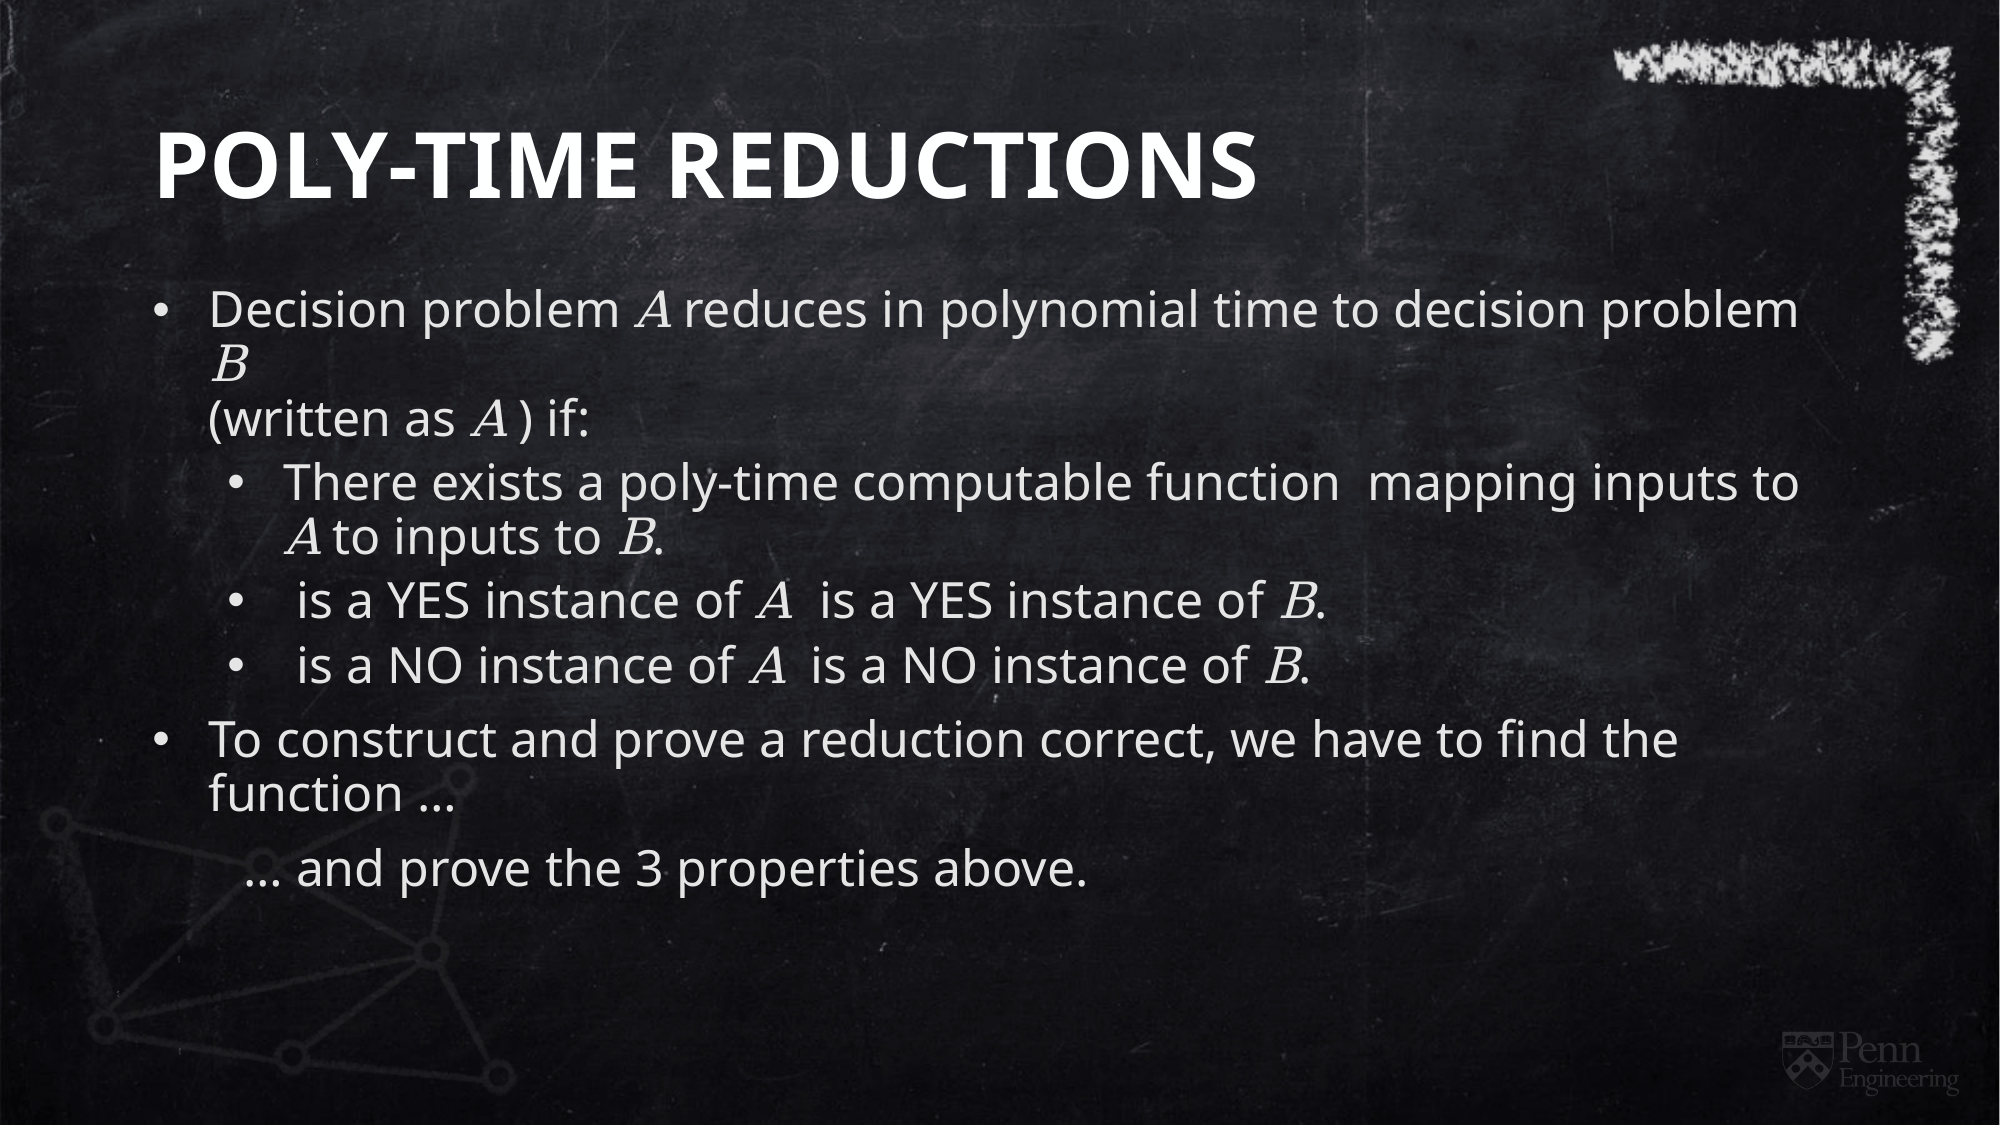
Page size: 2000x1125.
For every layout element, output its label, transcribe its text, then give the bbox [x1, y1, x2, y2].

picture [0, 0, 2000, 1125]
title POLY-TIME REDUCTIONS [137, 59, 1613, 278]
